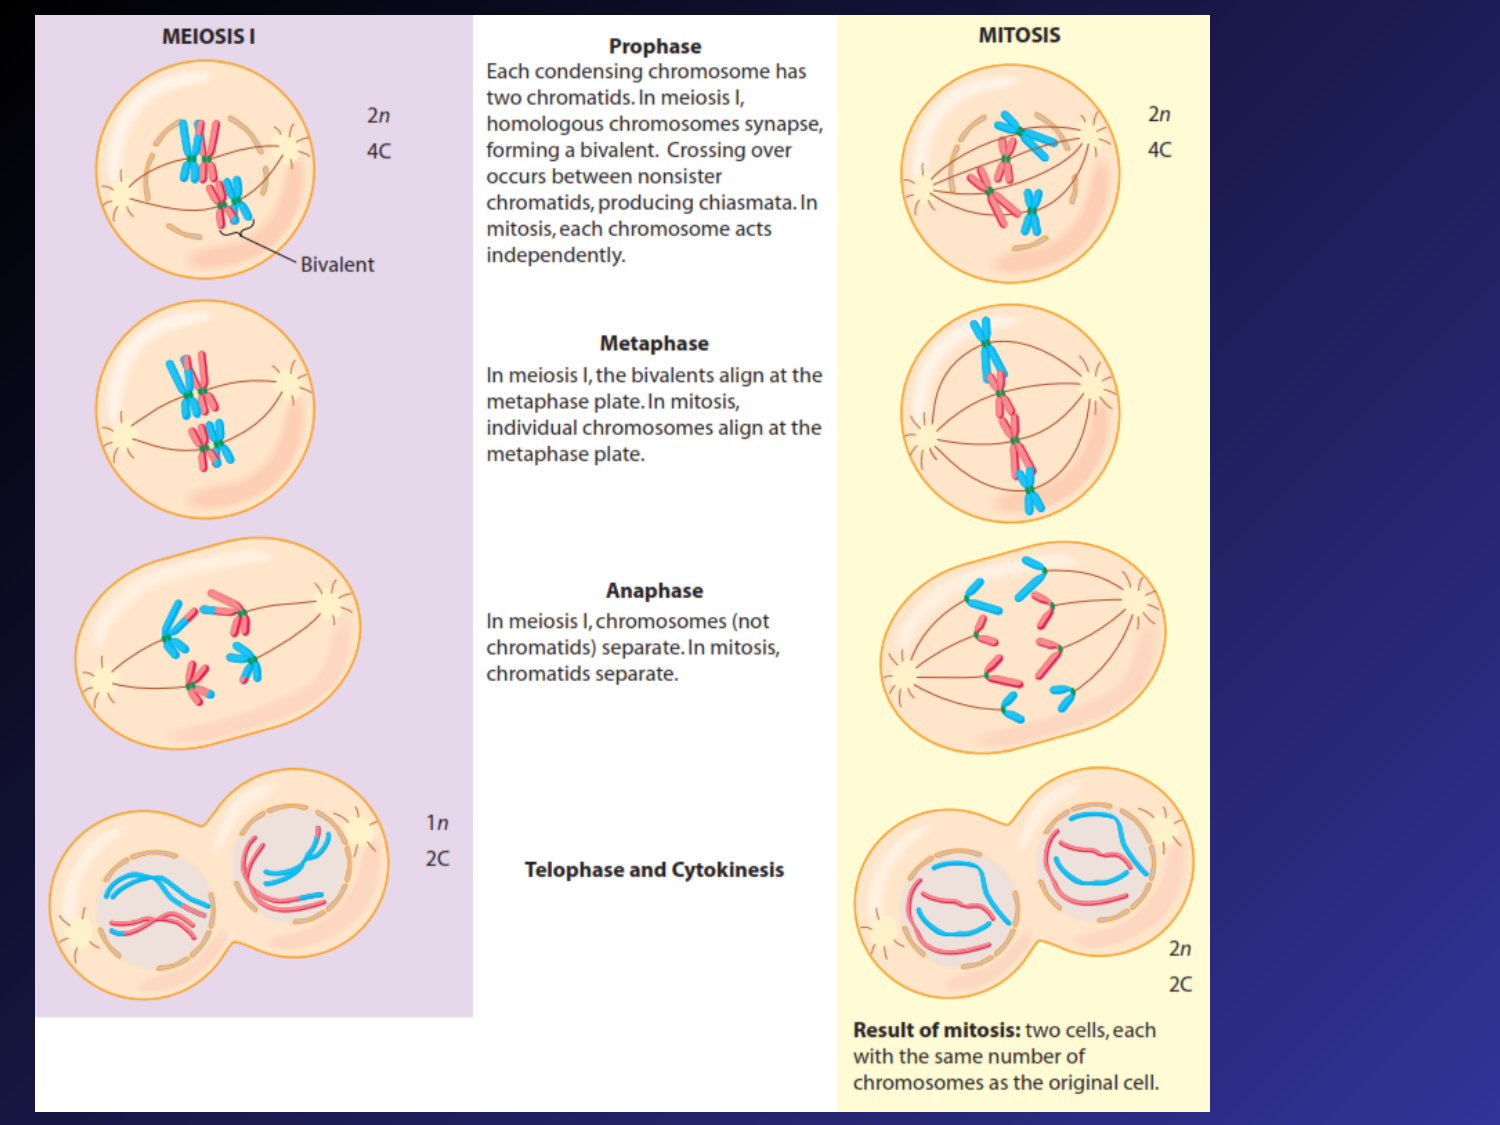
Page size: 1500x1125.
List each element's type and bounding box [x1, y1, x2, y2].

picture [35, 15, 1210, 1113]
